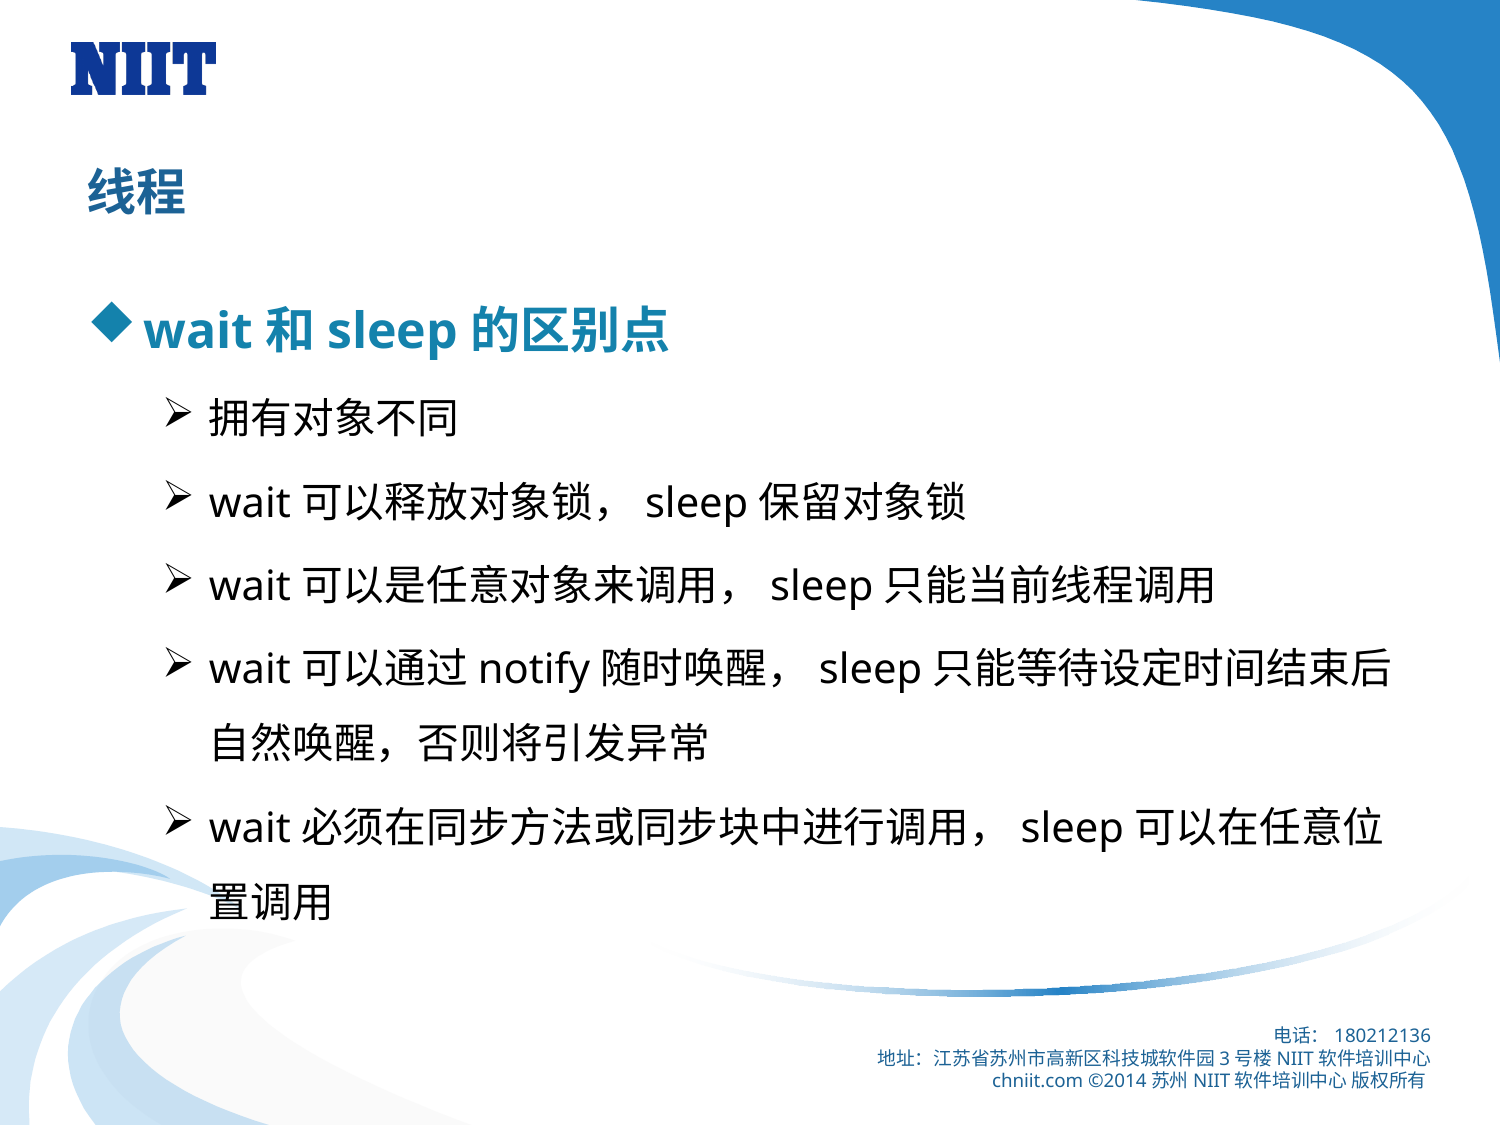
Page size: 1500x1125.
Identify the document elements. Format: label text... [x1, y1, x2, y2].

list wait和sleep的区别点 拥有对象不同 wait可以释放对象锁，sleep保留对象锁 wait可以是任意对象来调用，sleep只能当前线程调用 wait可以通过notify随时唤醒，sleep只能等待设定时间结束后自然唤醒，否则将引发异常 wait必须在同步方法或同步块中进行调用，sleep可以在任意位置调用 [72, 291, 1425, 983]
title 线程 [71, 131, 1422, 250]
picture [71, 42, 216, 95]
